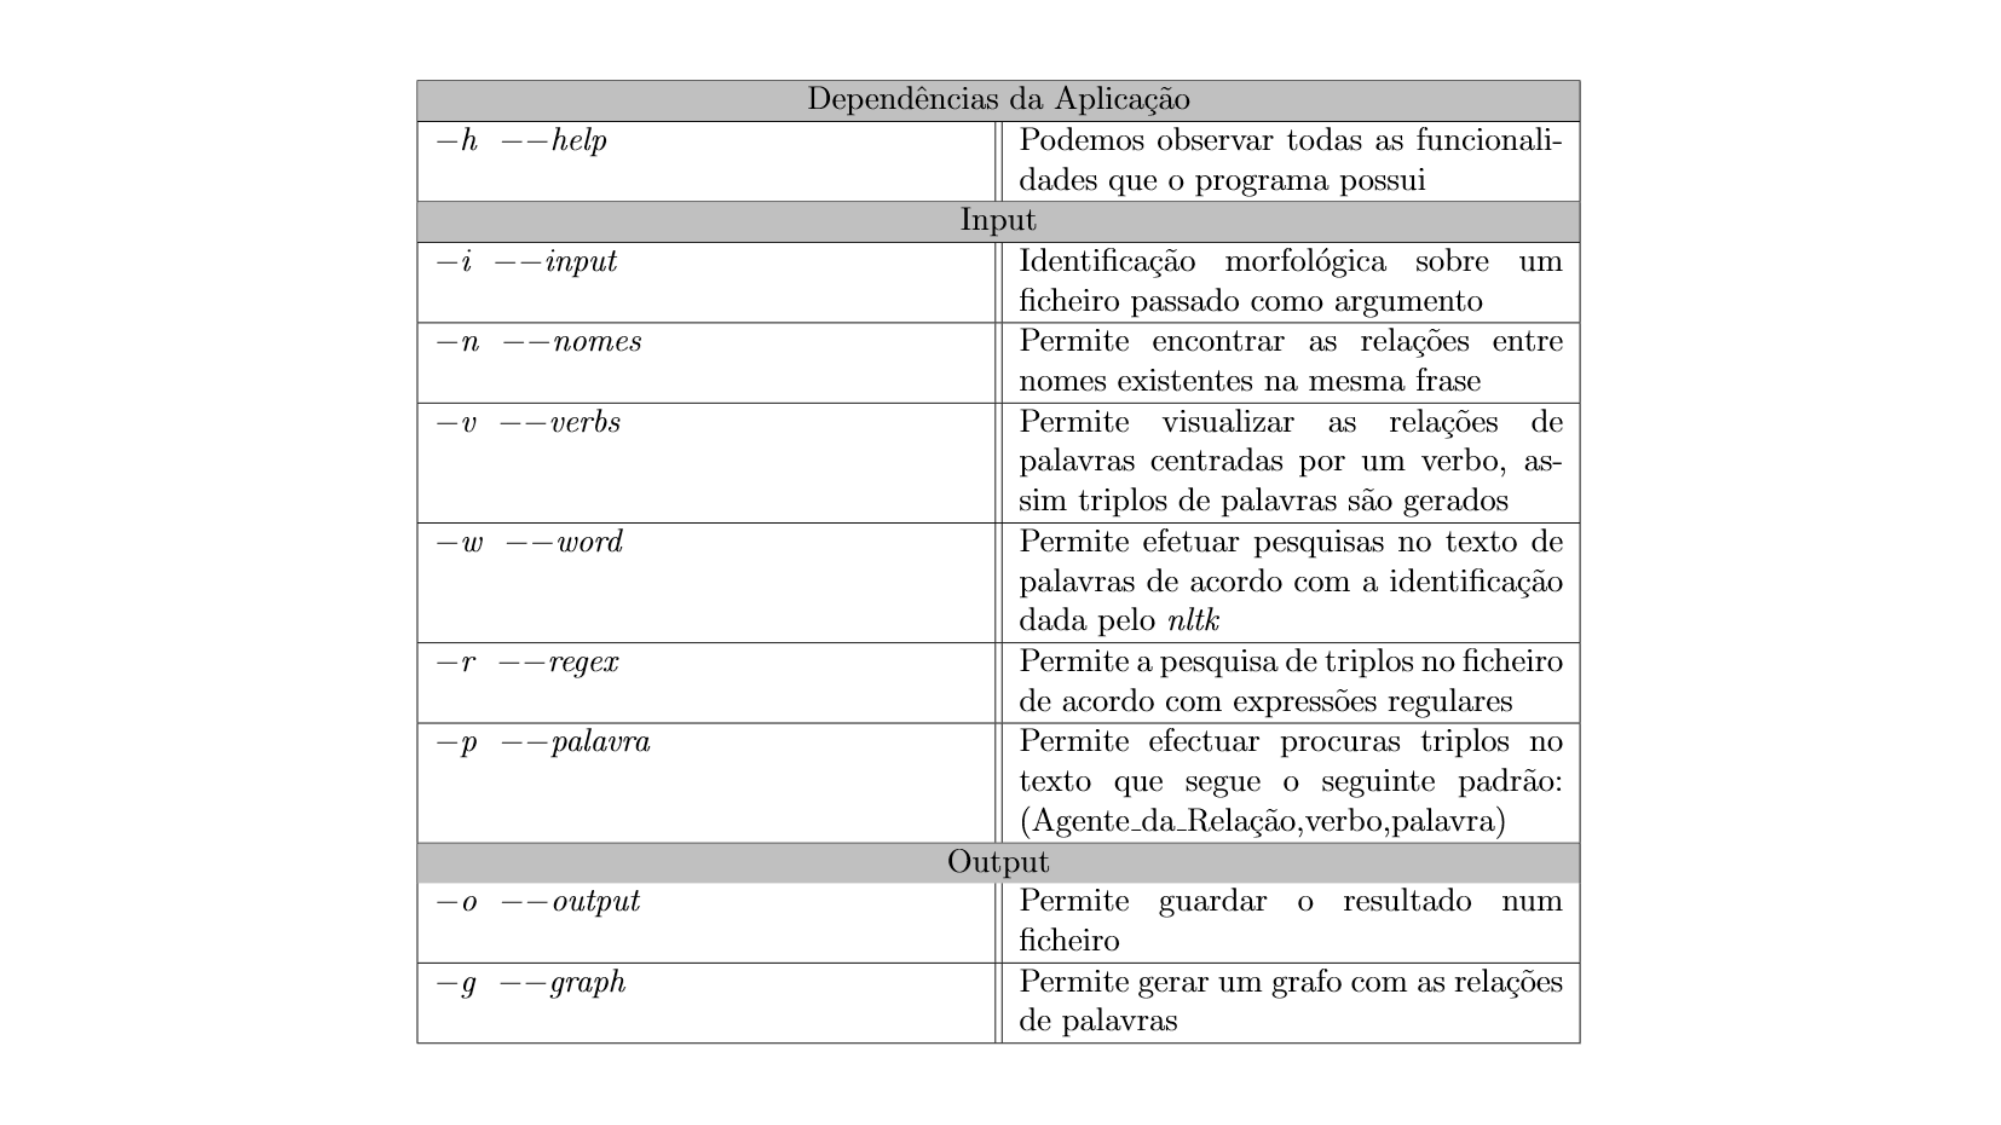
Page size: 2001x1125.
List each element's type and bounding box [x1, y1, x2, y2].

picture [415, 77, 1585, 1048]
